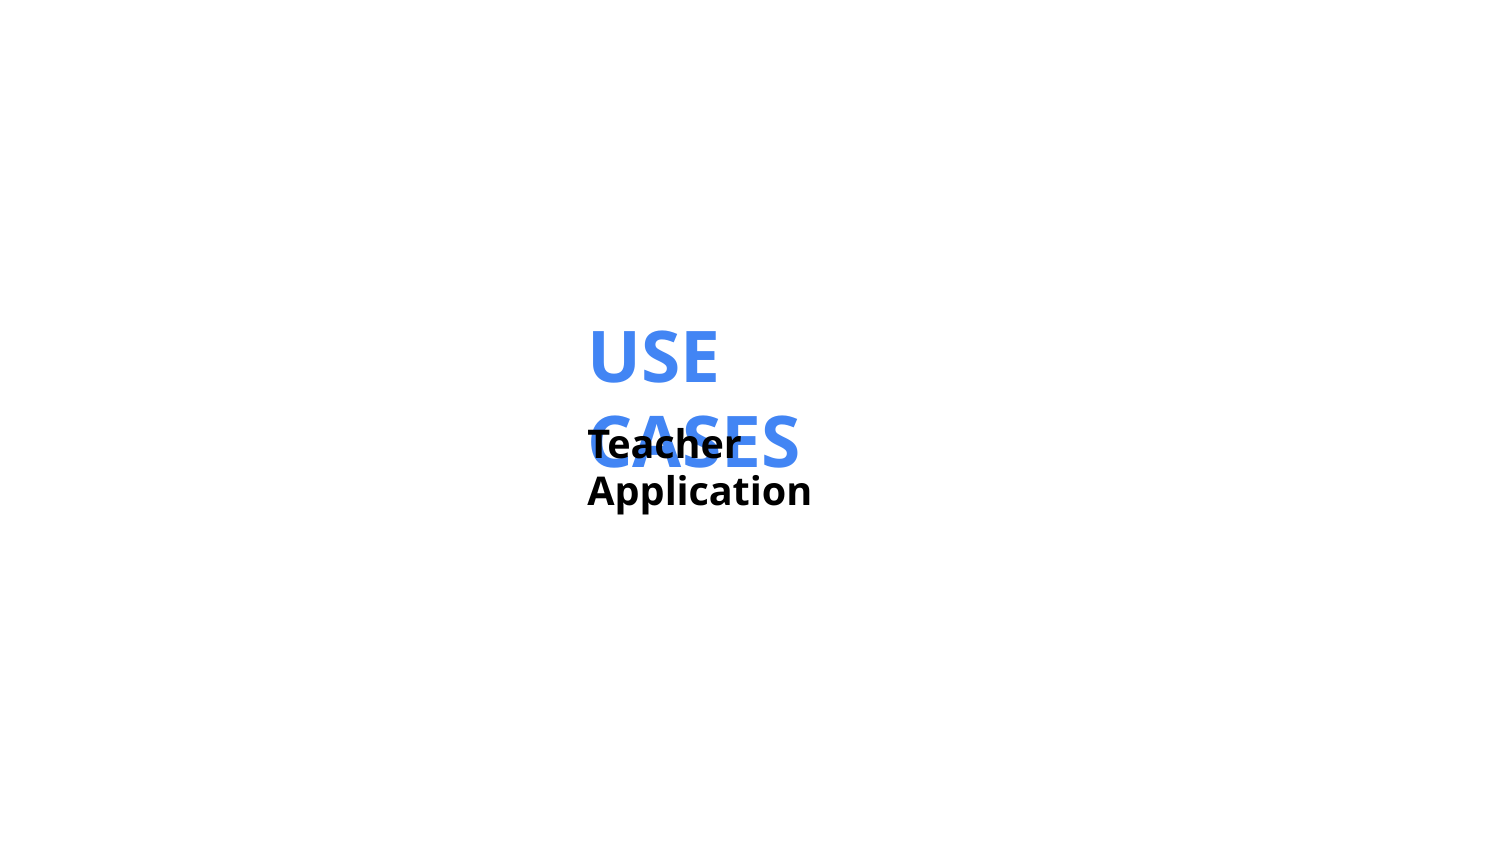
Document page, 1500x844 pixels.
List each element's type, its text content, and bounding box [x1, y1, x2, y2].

text_box Teacher Application [572, 403, 928, 529]
title USE CASES [572, 295, 928, 390]
